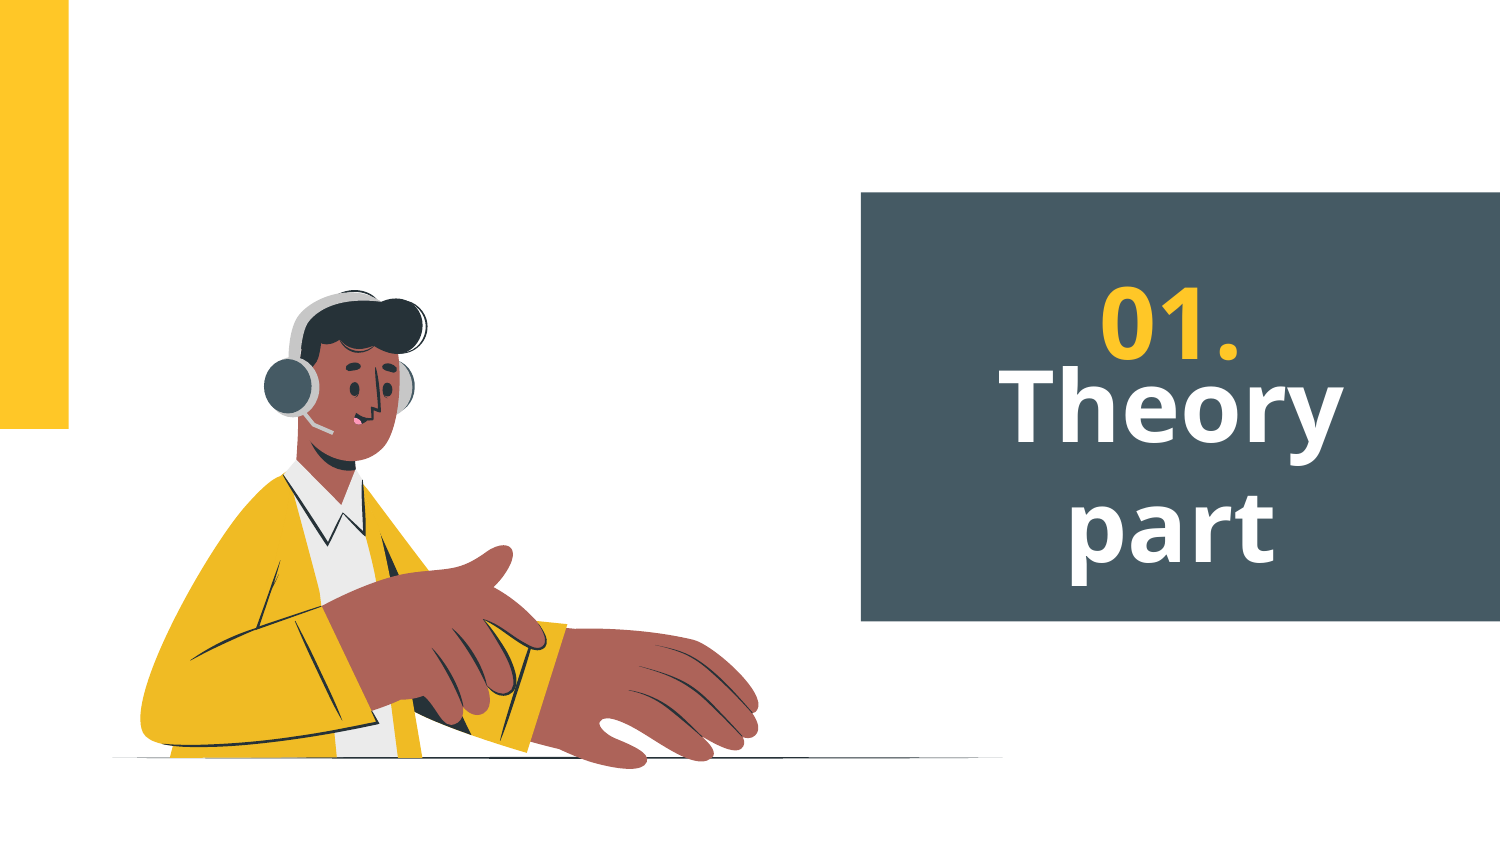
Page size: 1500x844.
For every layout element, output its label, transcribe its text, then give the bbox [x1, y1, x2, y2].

title 01. [954, 261, 1388, 377]
title Theory part [1008, 377, 1388, 572]
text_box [112, 289, 1003, 770]
text_box [0, 0, 69, 429]
